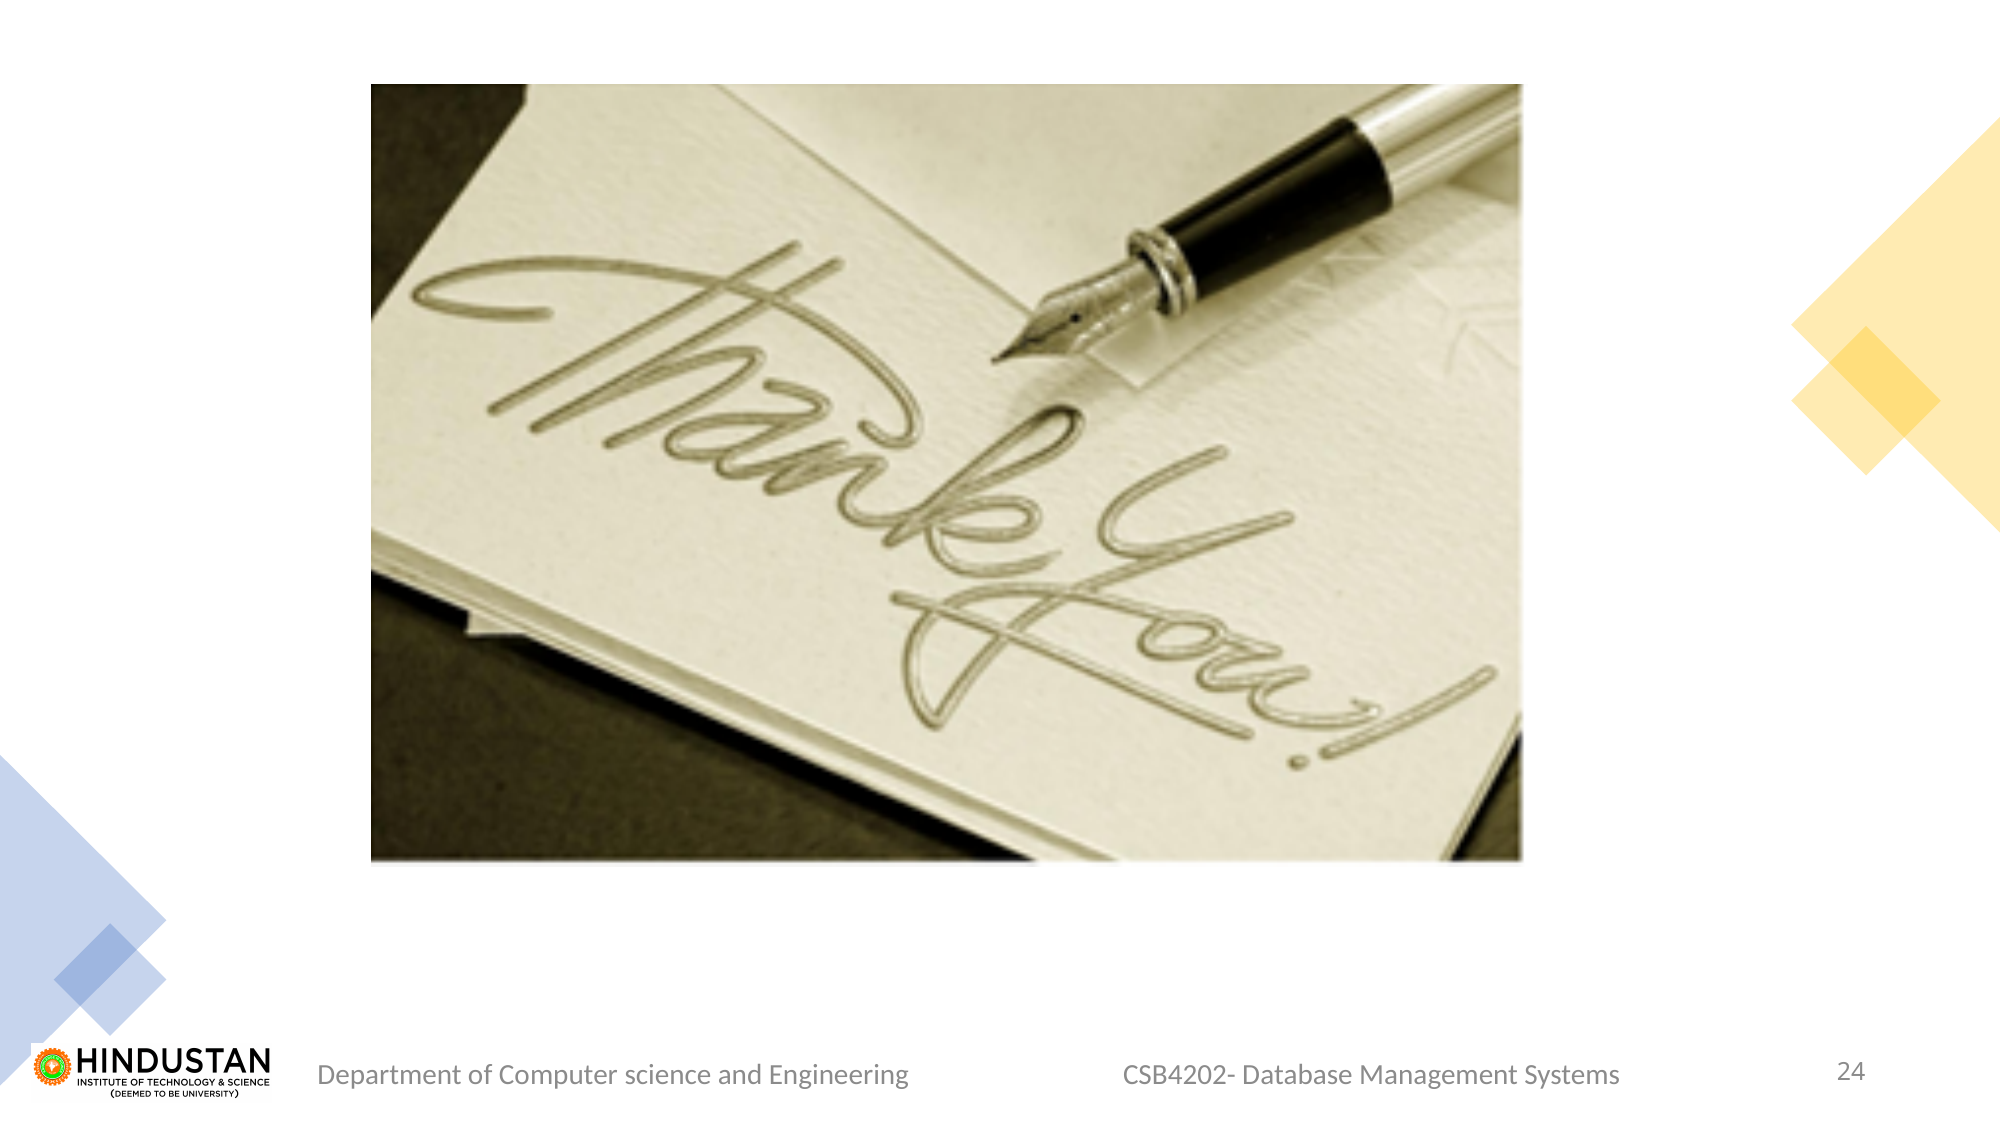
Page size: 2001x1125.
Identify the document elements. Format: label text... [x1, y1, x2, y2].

text_box [1789, 363, 1904, 477]
text_box [1789, 115, 2000, 535]
text_box [0, 753, 168, 1088]
text_box [0, 0, 2000, 1125]
slide_number 24 [1772, 1042, 1881, 1103]
text_box [52, 921, 168, 1038]
picture [371, 84, 1528, 867]
footer Department of Computer science and Engineering CSB4202- Database Management Systems [271, 1042, 1772, 1103]
picture [31, 1043, 272, 1103]
